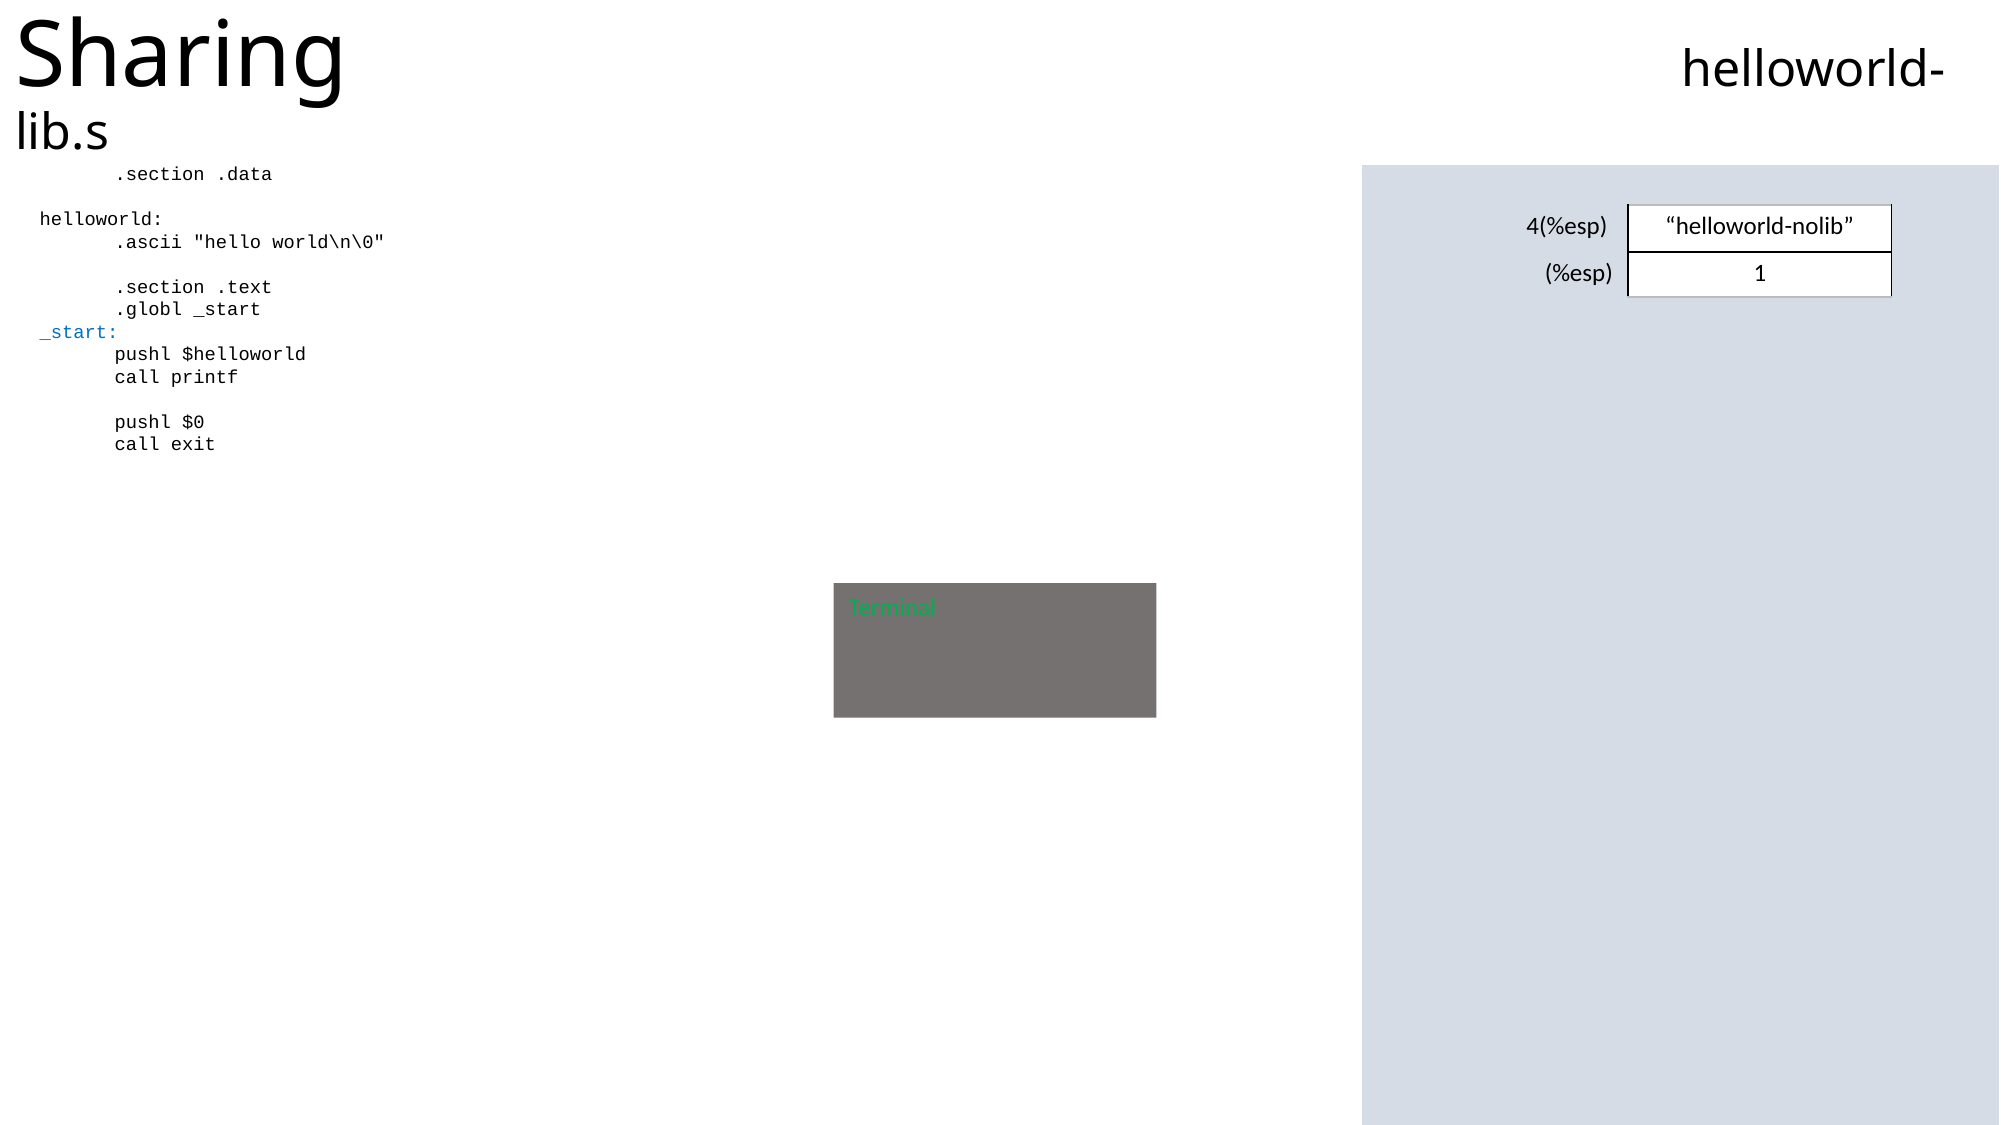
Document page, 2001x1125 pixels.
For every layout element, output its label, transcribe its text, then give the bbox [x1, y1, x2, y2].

text_box Terminal [833, 583, 1157, 718]
text_box .section .data helloworld: .ascii "hello world\n\0" .section .text .globl _start _start: pushl $helloworld call printf pushl $0 call exit [24, 193, 733, 485]
text_box [1362, 193, 1999, 1125]
title Sharing helloworld-lib.s [0, 0, 2000, 193]
